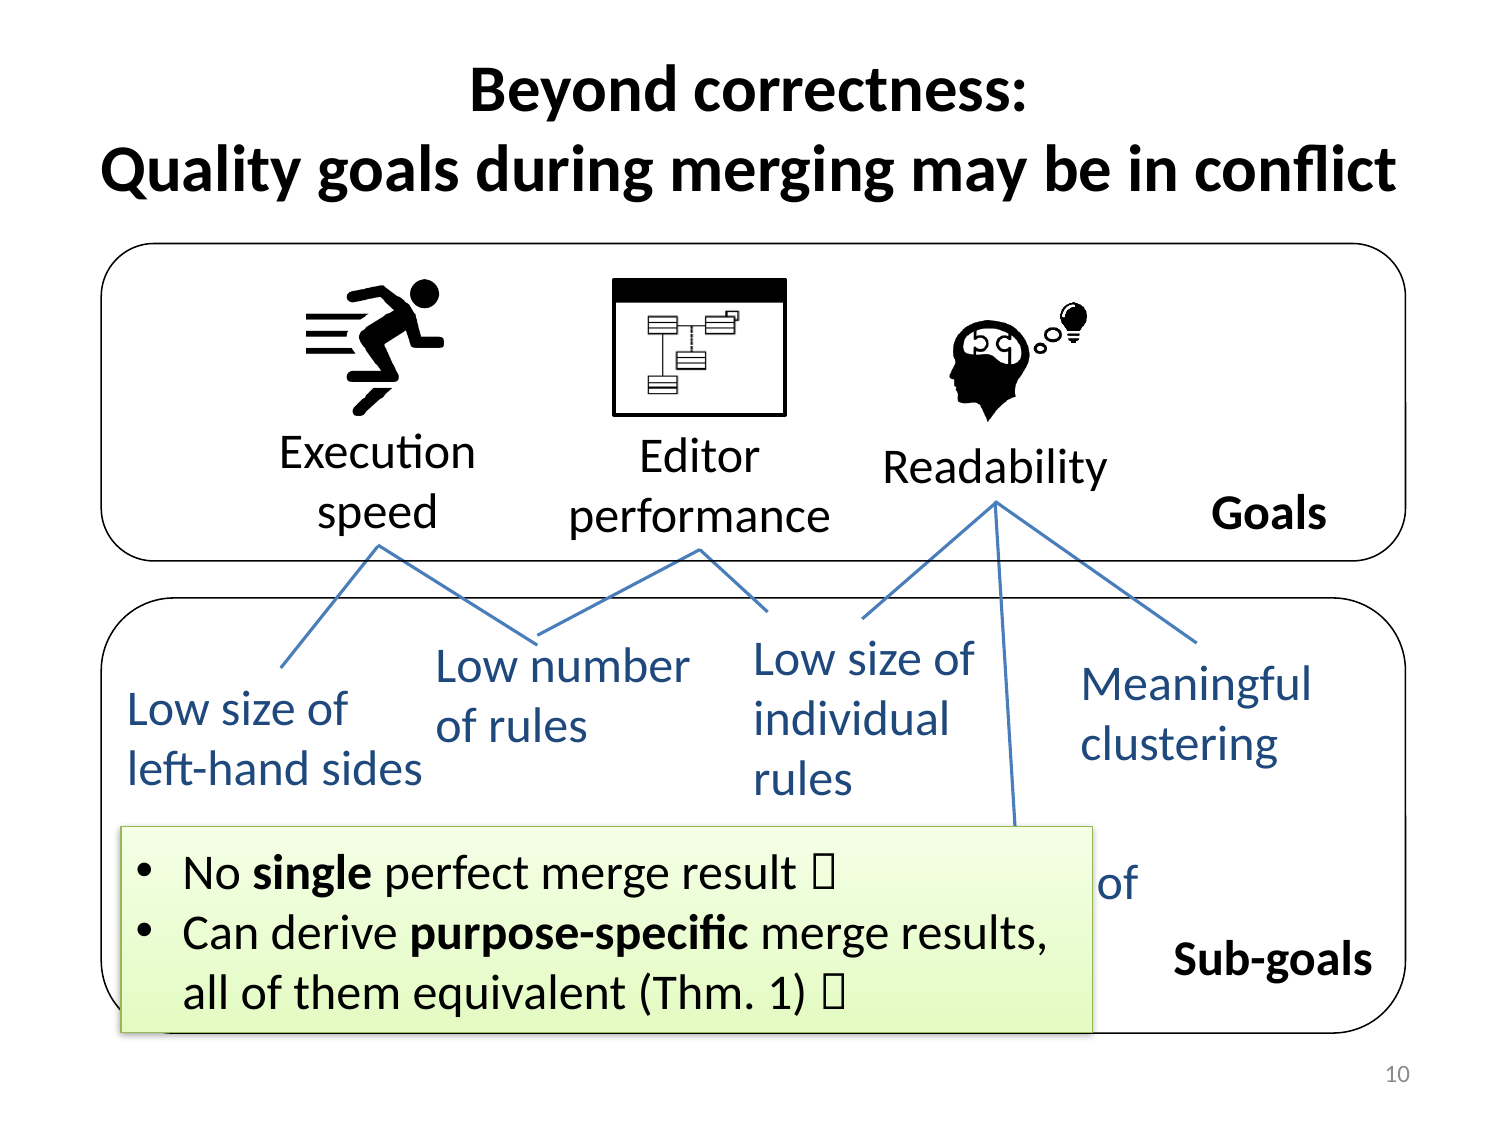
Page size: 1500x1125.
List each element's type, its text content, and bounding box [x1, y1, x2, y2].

slide_number 10 [1074, 1042, 1425, 1103]
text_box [100, 243, 1500, 562]
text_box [280, 571, 1197, 843]
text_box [101, 597, 1499, 1034]
text_box Beyond correctness: Quality goals during merging may be in conflict [0, 30, 1500, 219]
